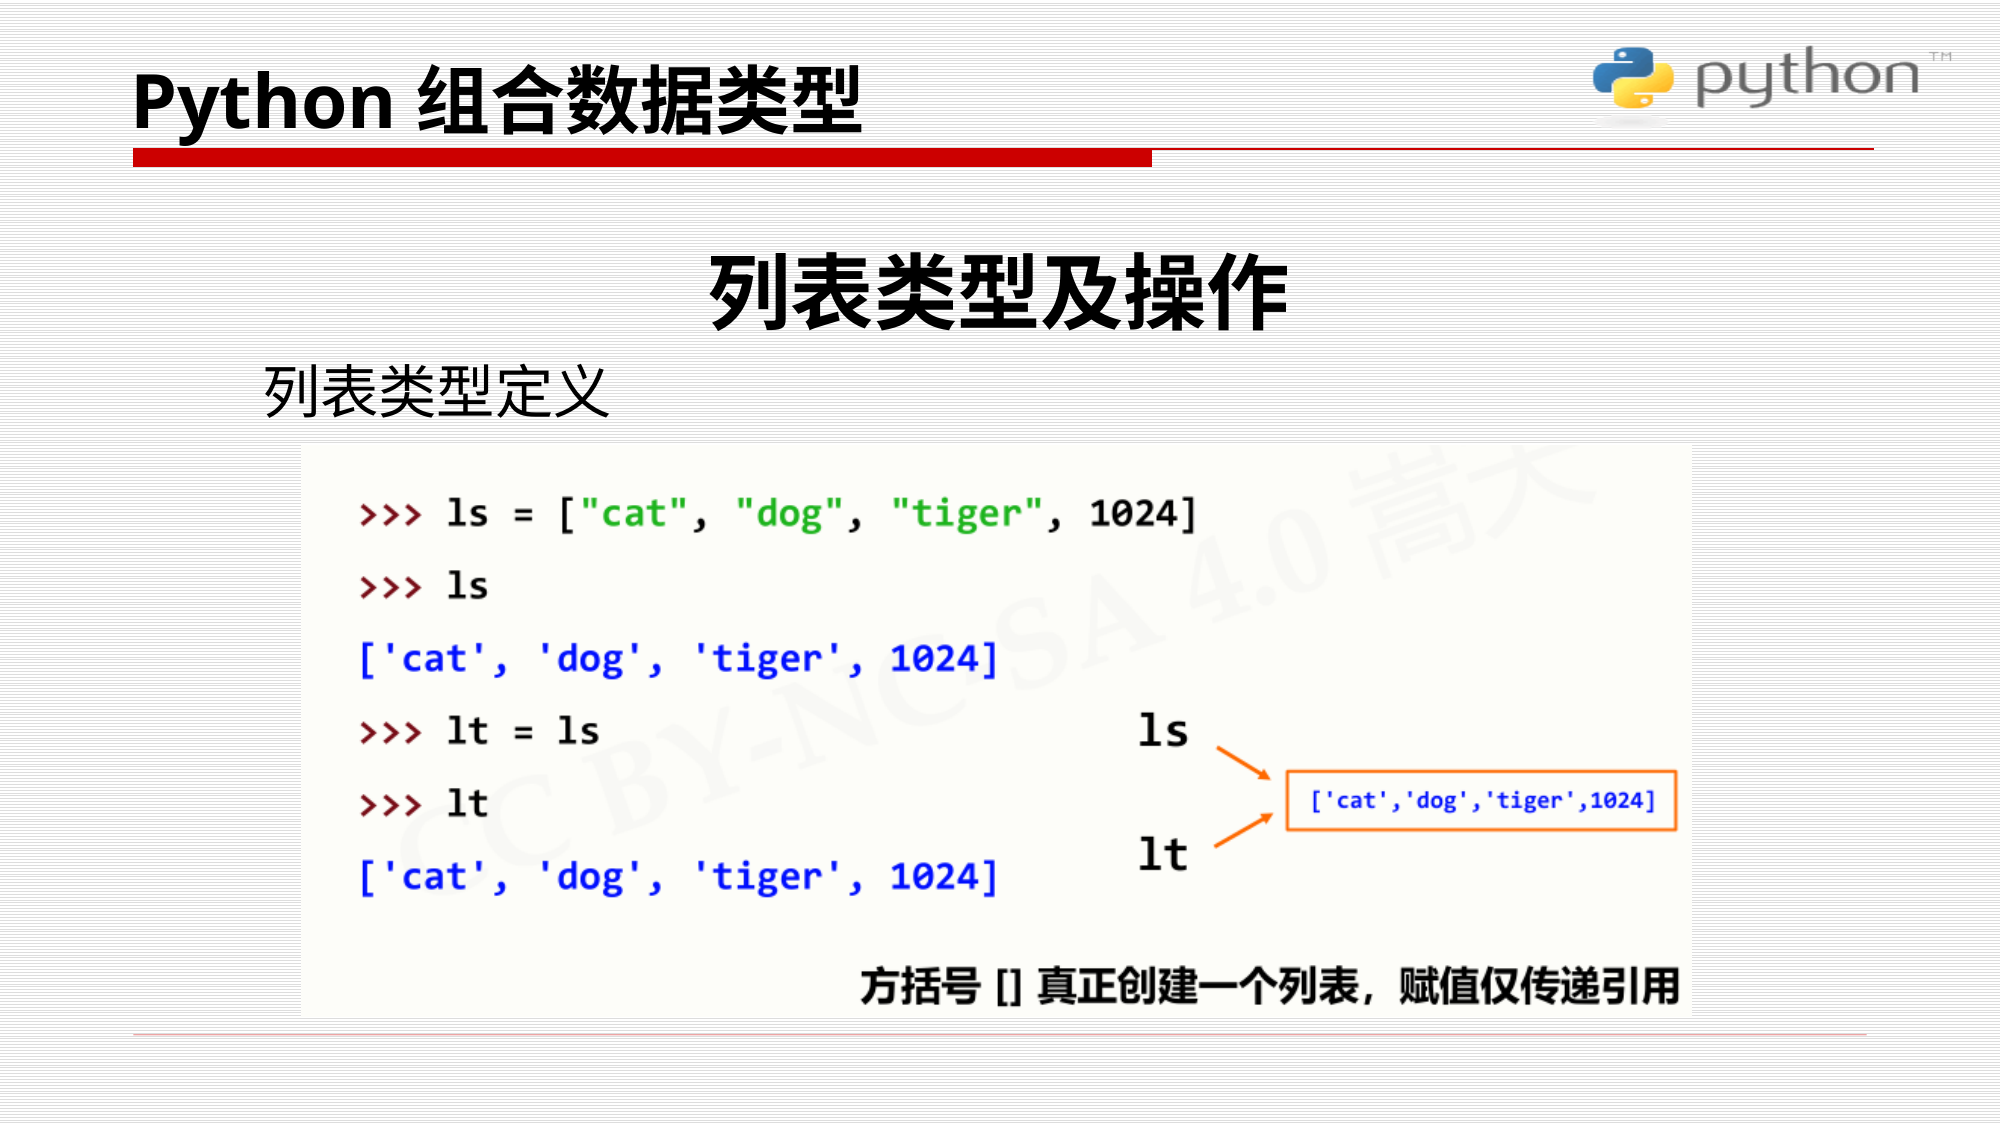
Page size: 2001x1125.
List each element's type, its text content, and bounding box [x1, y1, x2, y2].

text_box 列表类型及操作 [692, 203, 1306, 349]
text_box 列表类型定义 [247, 347, 627, 433]
picture [1560, 30, 2000, 142]
text_box Python组合数据类型 [115, 37, 1926, 153]
picture [301, 445, 1692, 1017]
